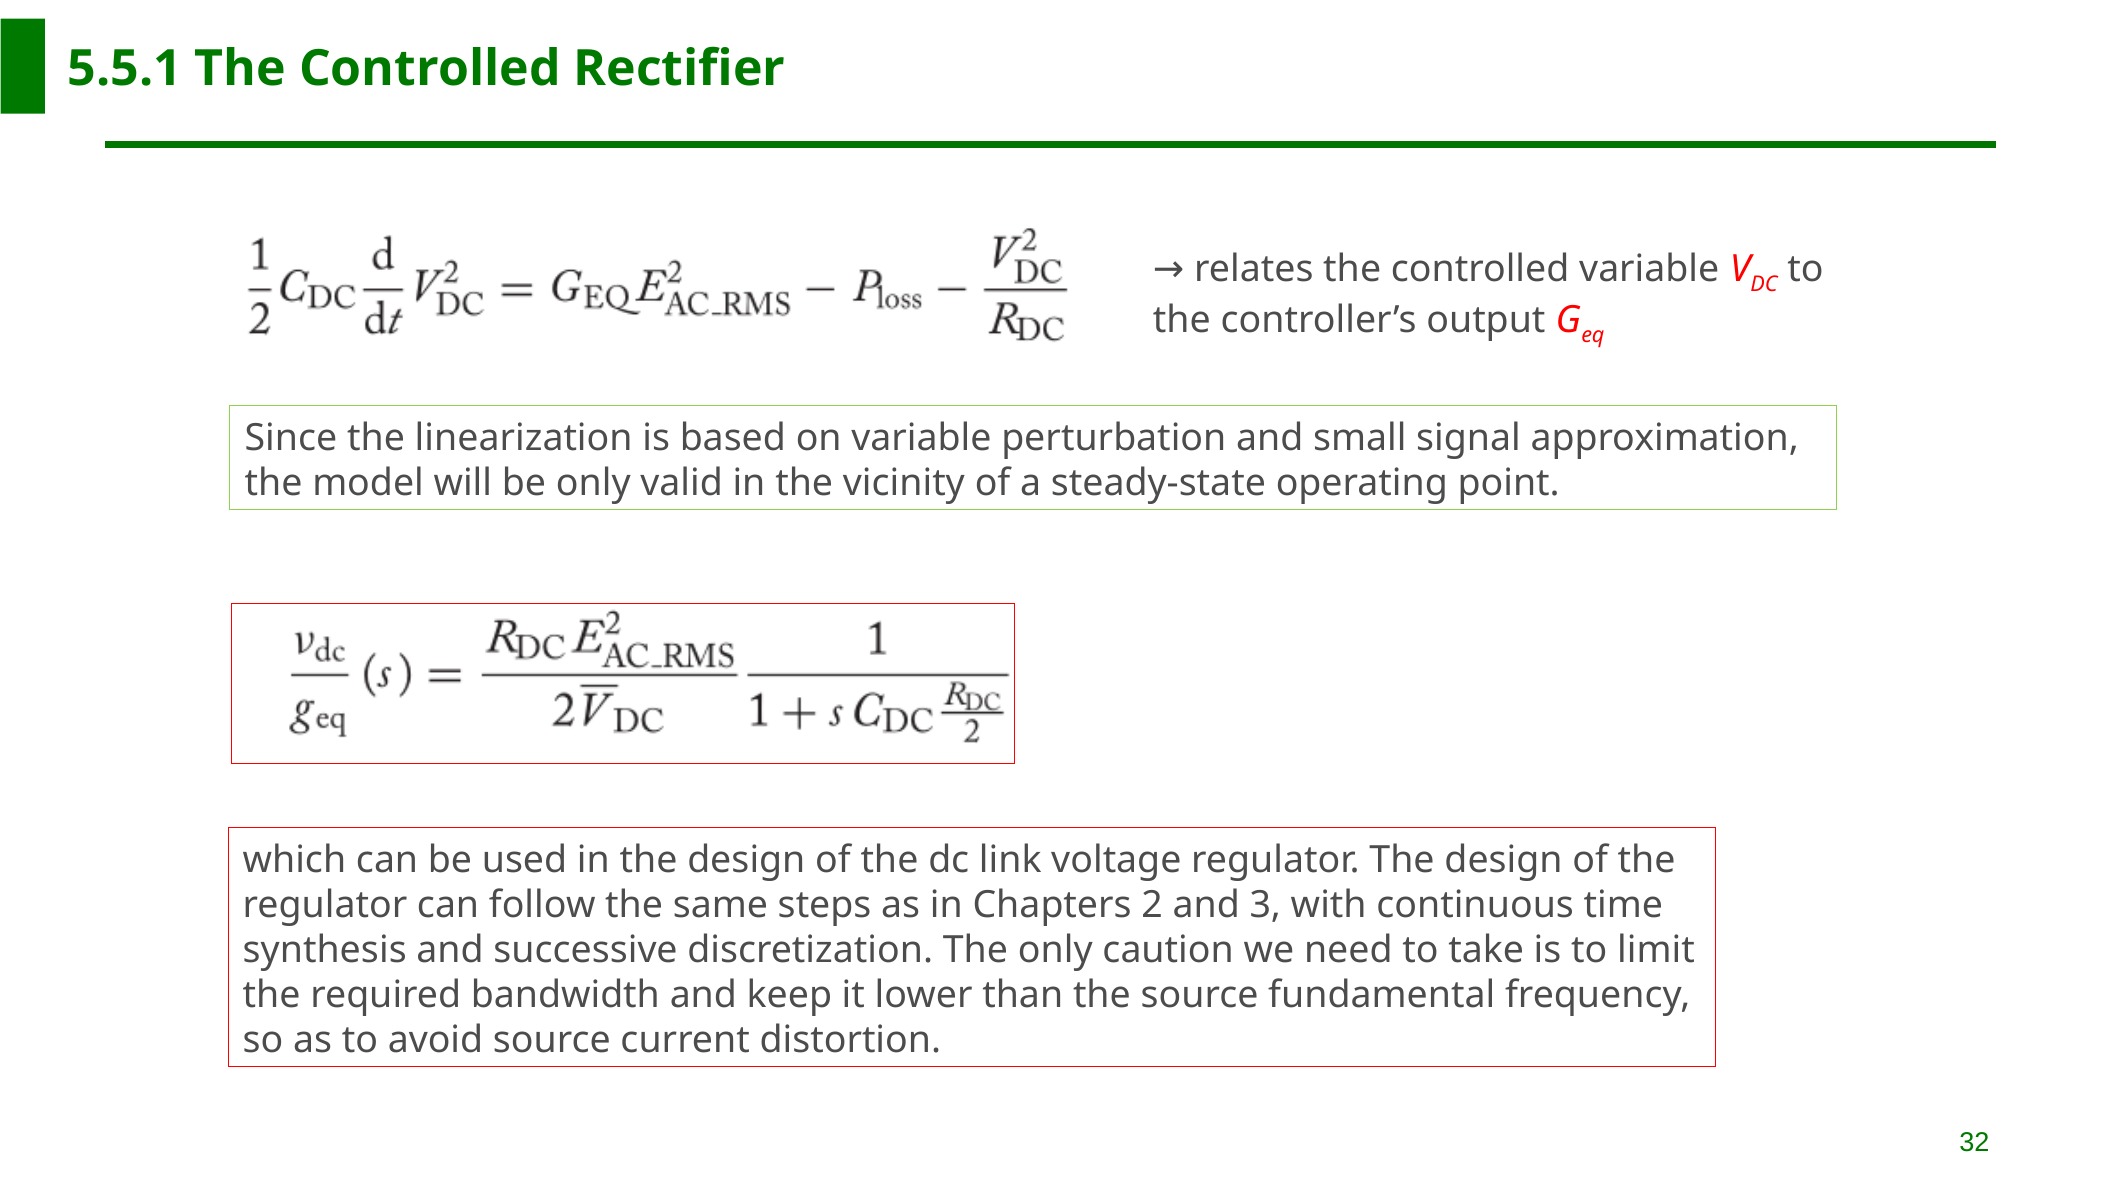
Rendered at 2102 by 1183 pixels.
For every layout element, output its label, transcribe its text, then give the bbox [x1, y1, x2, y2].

text_box which can be used in the design of the dc link voltage regulator. The design of the regulator can follow the same steps as in Chapters 2 and 3, with continuous time synthesis and successive discretization. The only caution we need to take is to limit the required bandwidth and keep it lower than the source fundamental frequency, so as to avoid source current distortion. [228, 827, 1716, 1067]
picture [210, 215, 1076, 356]
picture [231, 603, 1015, 764]
text_box [0, 17, 47, 116]
text_box → relates the controlled variable VDC to the controller’s output Geq [1138, 236, 1896, 354]
slide_number 32 [1943, 1116, 2084, 1169]
text_box Since the linearization is based on variable perturbation and small signal approximation, the model will be only valid in the vicinity of a steady-state operating point. [229, 405, 1837, 510]
text_box 5.5.1 The Controlled Rectifier [52, 28, 802, 104]
